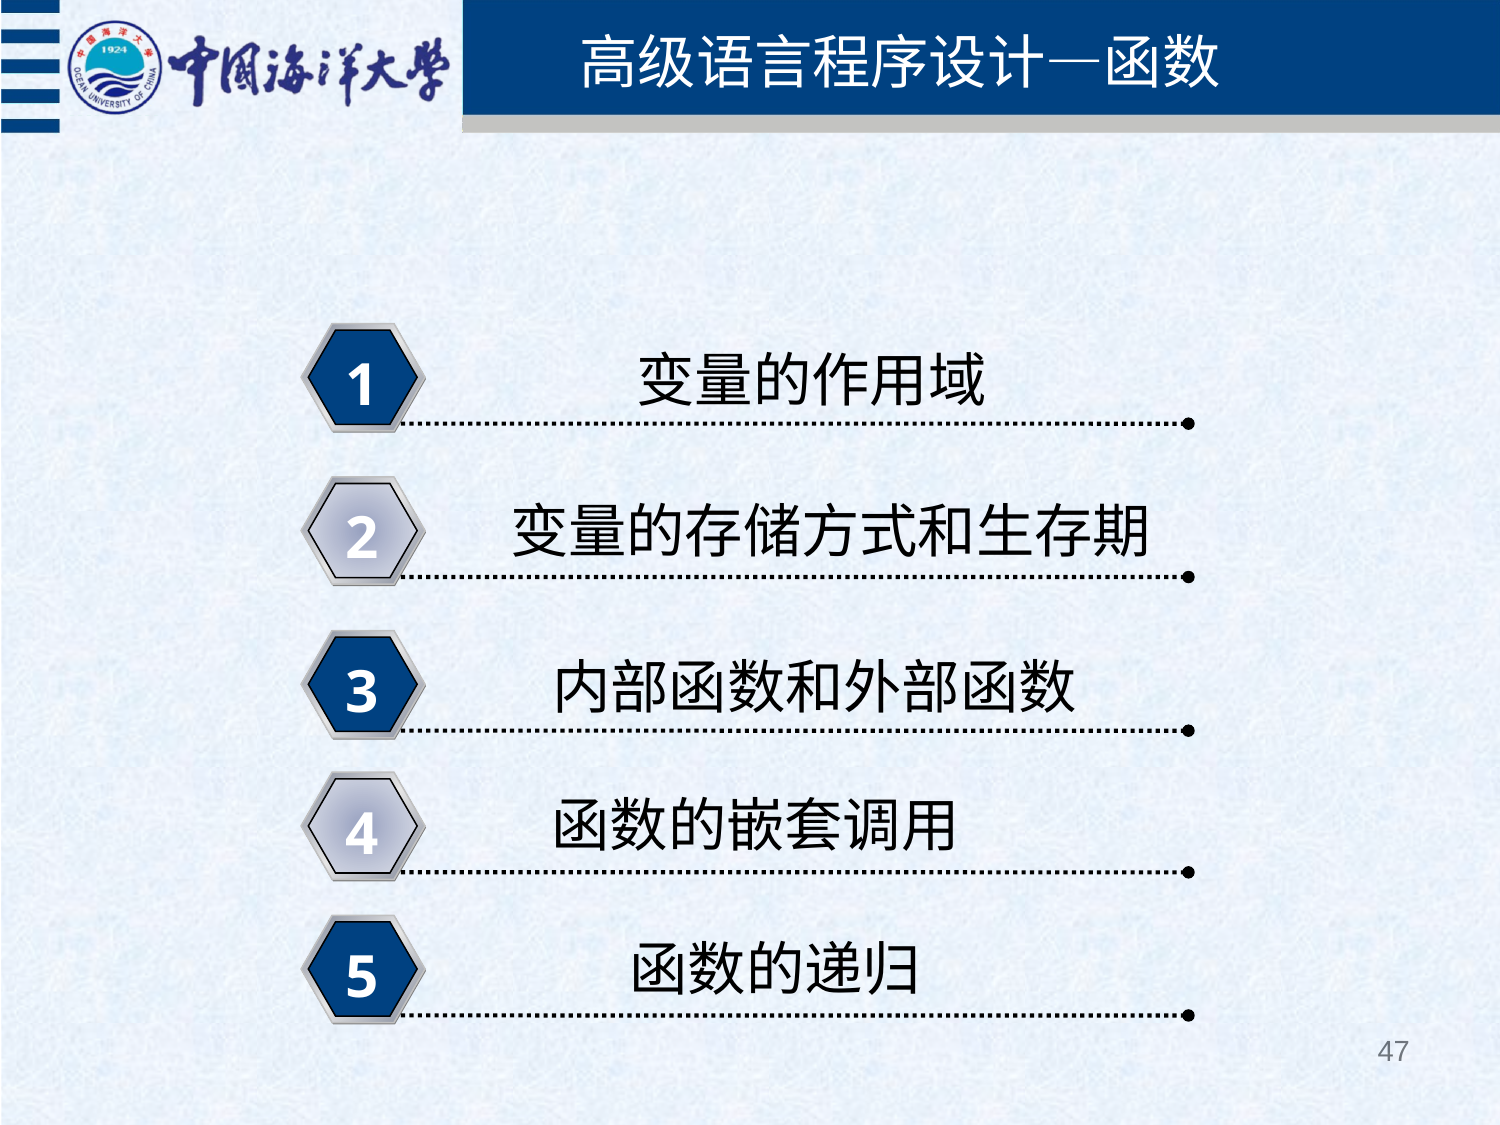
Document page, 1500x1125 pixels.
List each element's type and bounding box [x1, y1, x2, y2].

picture [1, 0, 1500, 1125]
text_box [300, 915, 1189, 1025]
text_box [300, 476, 1189, 587]
text_box [300, 772, 1189, 882]
text_box [300, 323, 1189, 433]
text_box [300, 630, 1189, 740]
